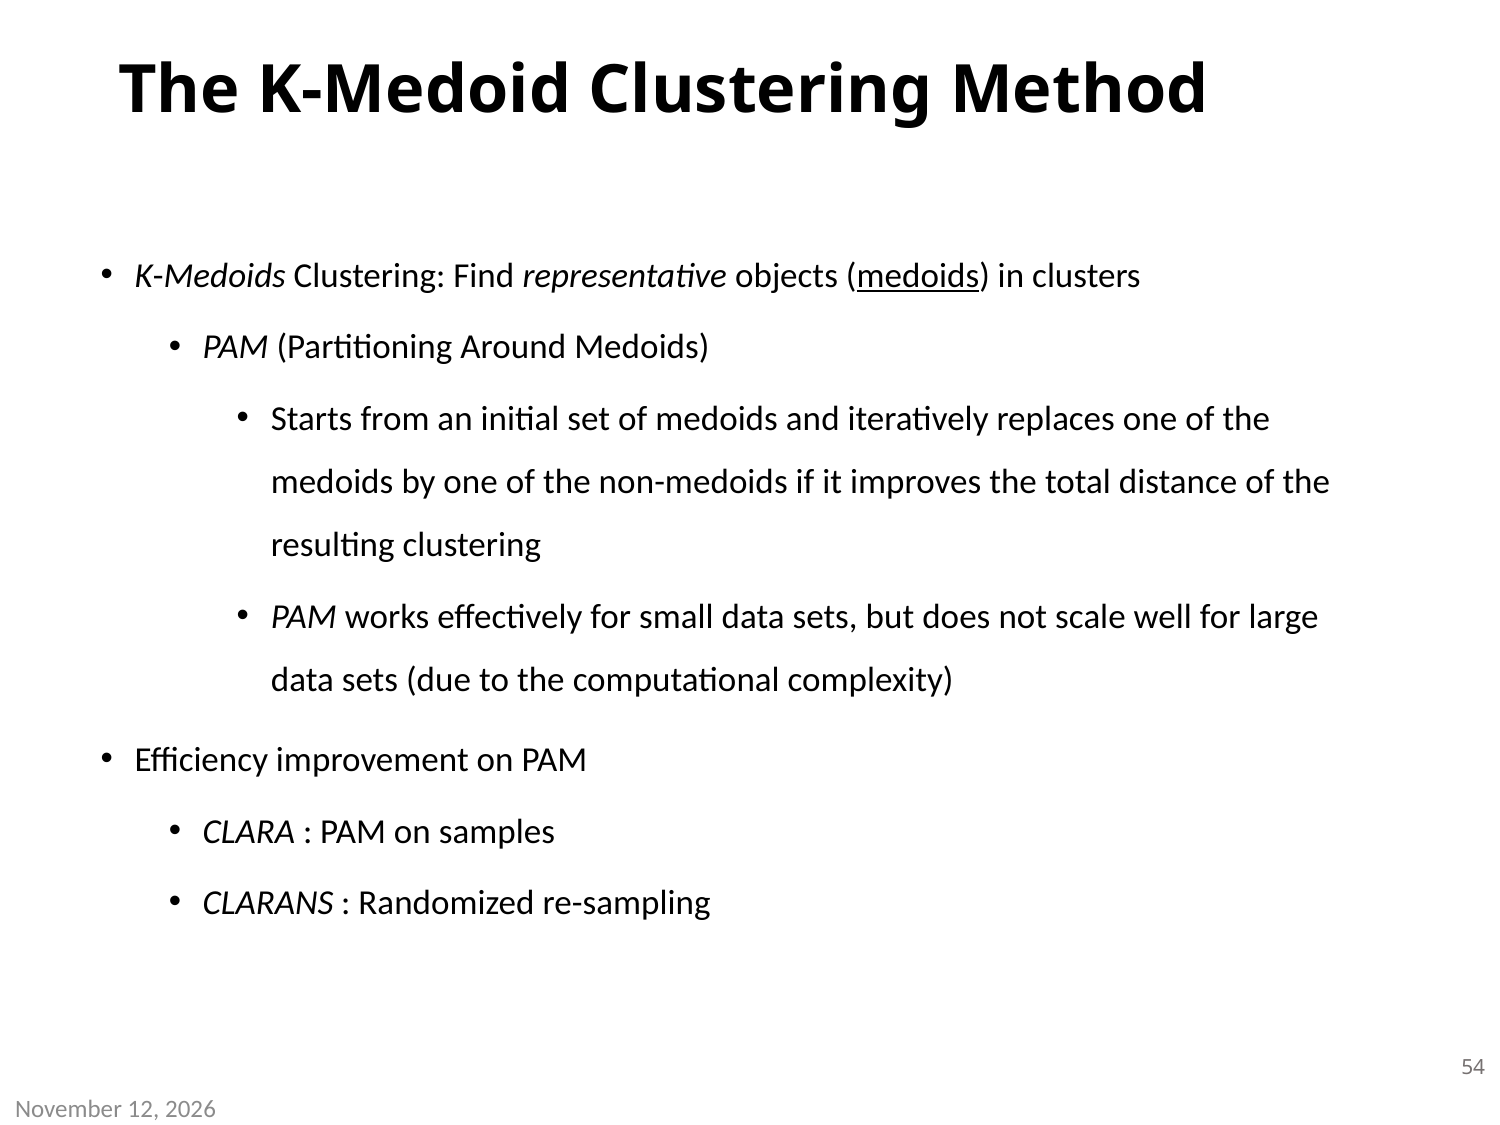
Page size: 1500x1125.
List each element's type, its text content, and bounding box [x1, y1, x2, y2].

title The K-Medoid Clustering Method [103, 33, 1397, 149]
list K-Medoids Clustering: Find representative objects (medoids) in clusters PAM (Partitioning Around Medoids) Starts from an initial set of medoids and iteratively replaces one of the medoids by one of the non-medoids if it improves the total distance of the resulting clustering PAM works effectively for small data sets, but does not scale well for large data sets (due to the computational complexity) Efficiency improvement on PAM CLARA : PAM on samples CLARANS : Randomized re-sampling [85, 223, 1380, 938]
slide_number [0, 1089, 338, 1125]
slide_number 54 [1149, 1050, 1500, 1085]
